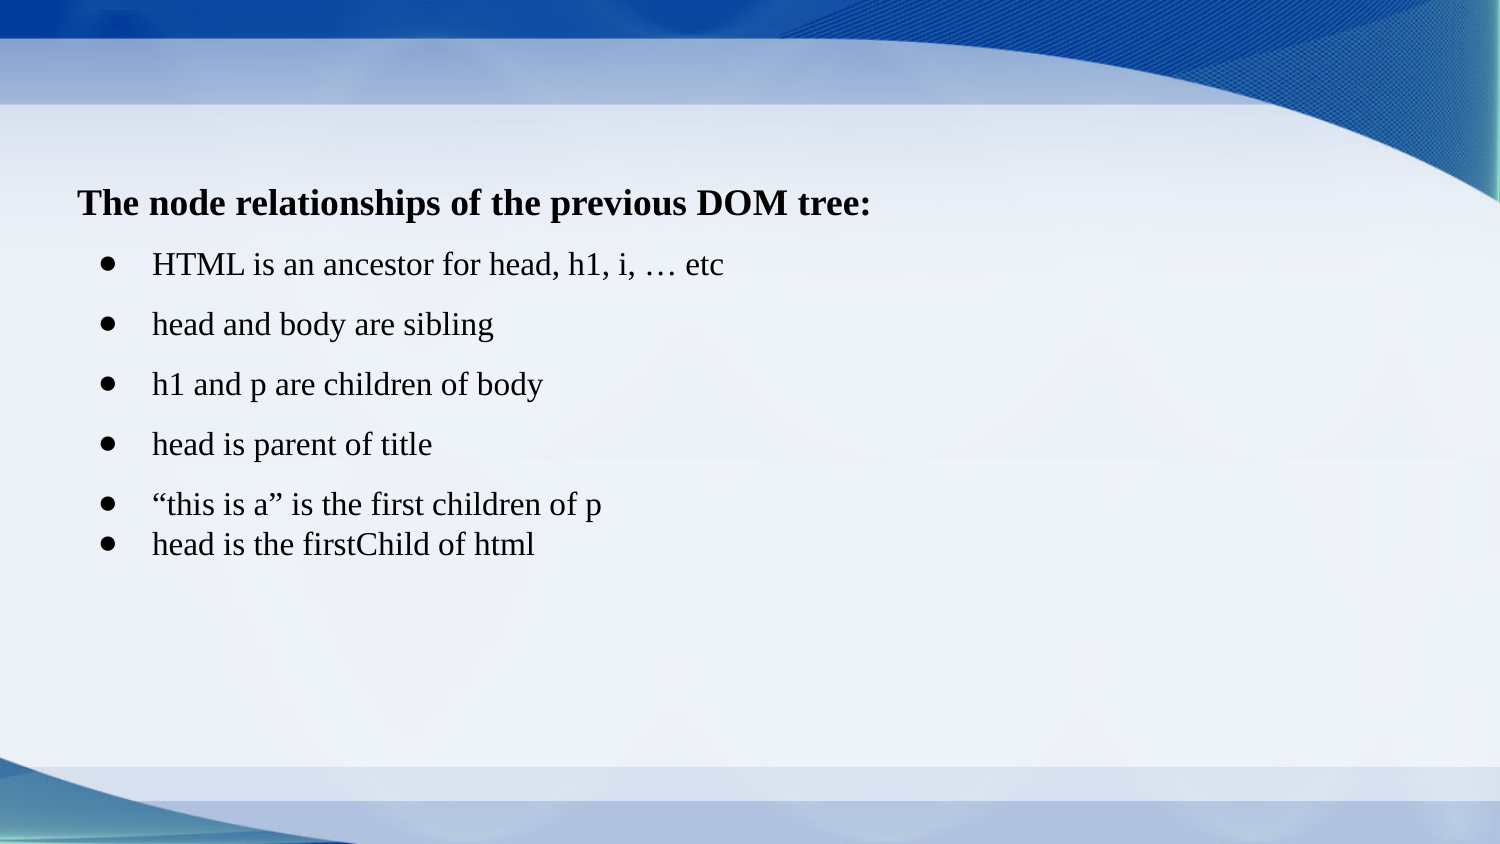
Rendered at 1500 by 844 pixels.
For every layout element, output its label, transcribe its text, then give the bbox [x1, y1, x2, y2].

picture [0, 0, 1500, 844]
text_box The node relationships of the previous DOM tree: HTML is an ancestor for head, h1, i, … etc head and body are sibling h1 and p are children of body head is parent of title “this is a” is the first children of p head is the firstChild of html [62, 117, 1432, 755]
